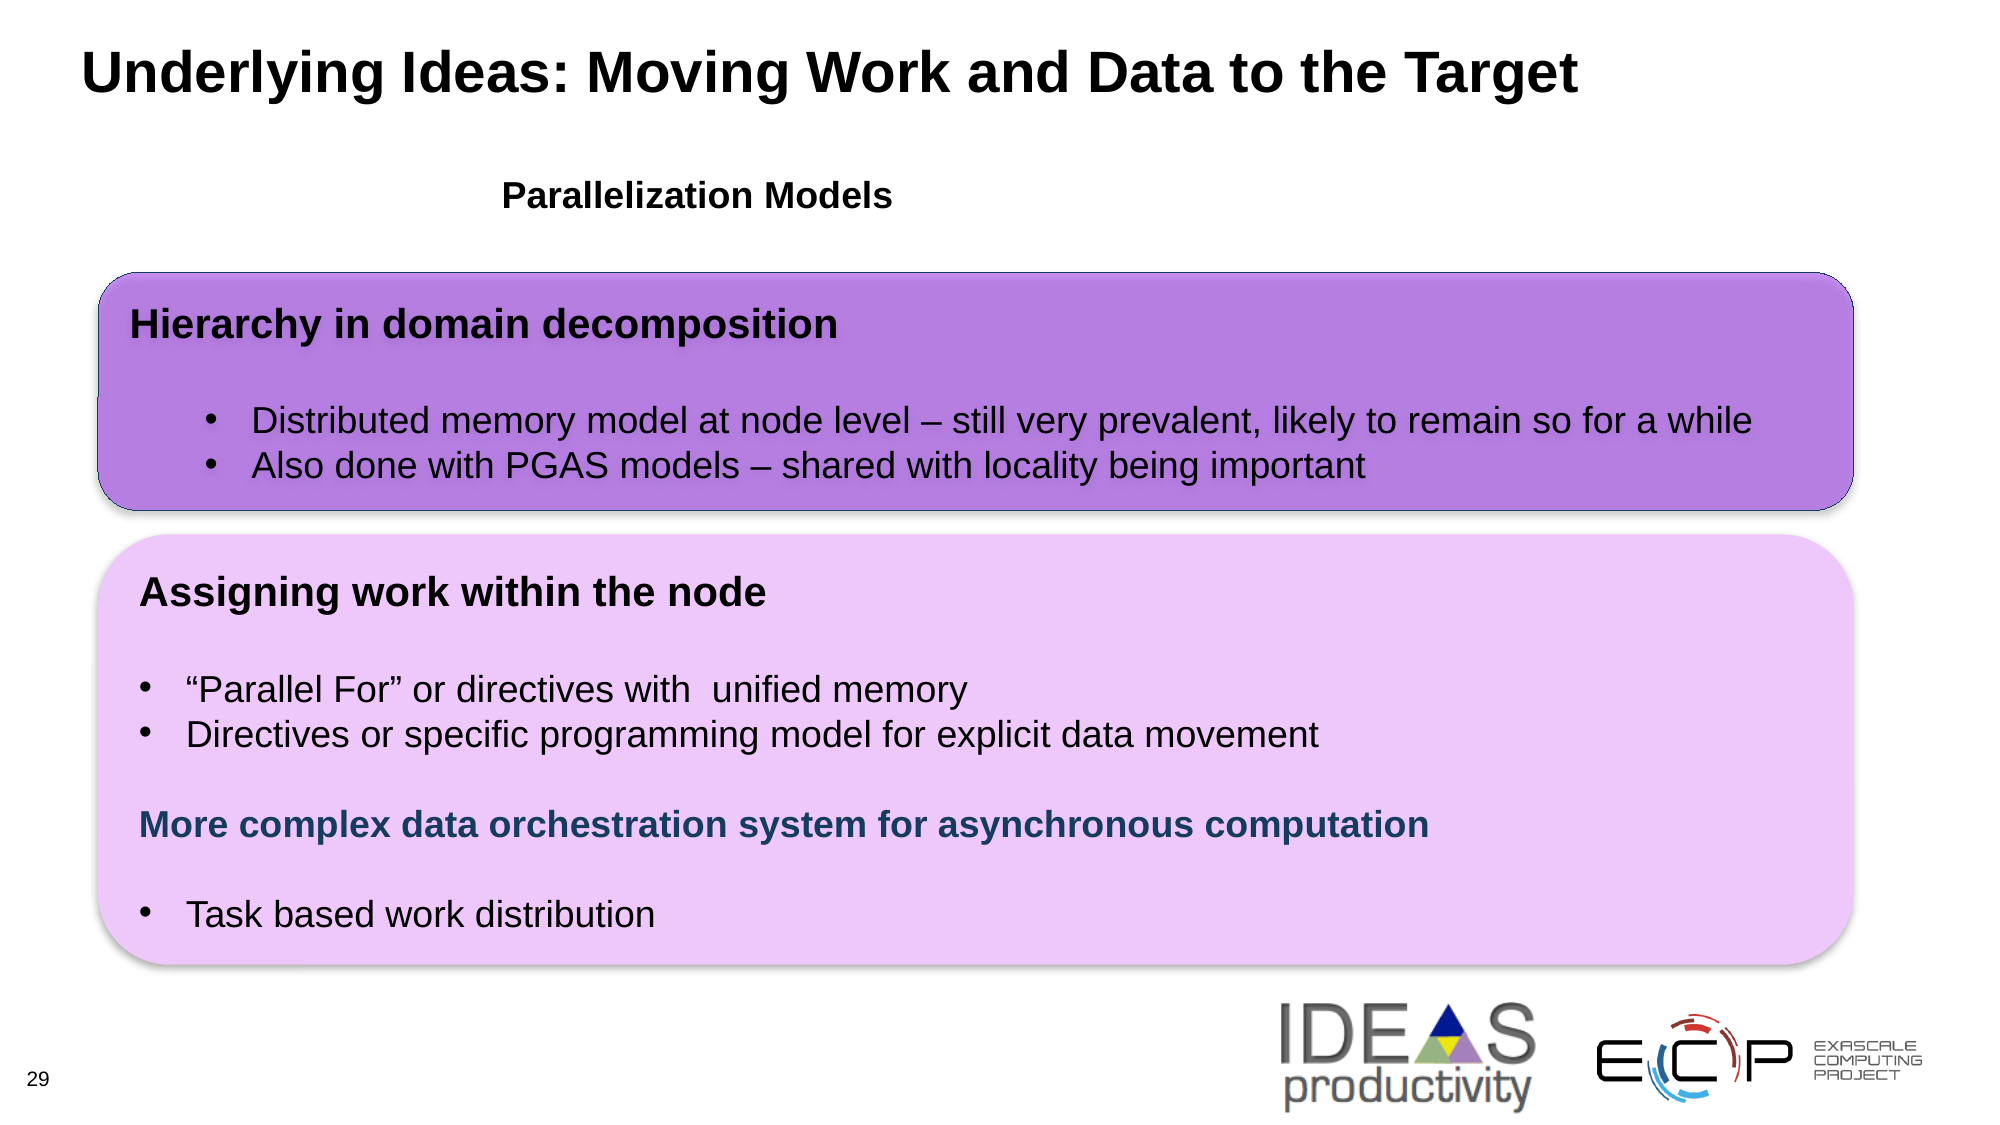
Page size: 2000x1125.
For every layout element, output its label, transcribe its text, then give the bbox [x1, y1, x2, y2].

text_box Hierarchy in domain decomposition Distributed memory model at node level – still very prevalent, likely to remain so for a while Also done with PGAS models – shared with locality being important [97, 272, 1854, 511]
text_box Assigning work within the node “Parallel For” or directives with unified memory Directives or specific programming model for explicit data movement More complex data orchestration system for asynchronous computation Task based work distribution [97, 534, 1854, 965]
picture [1280, 1002, 1537, 1114]
title Underlying Ideas: Moving Work and Data to the Target [66, 37, 1933, 188]
picture [1597, 1014, 1922, 1103]
text_box Parallelization Models [482, 160, 914, 272]
